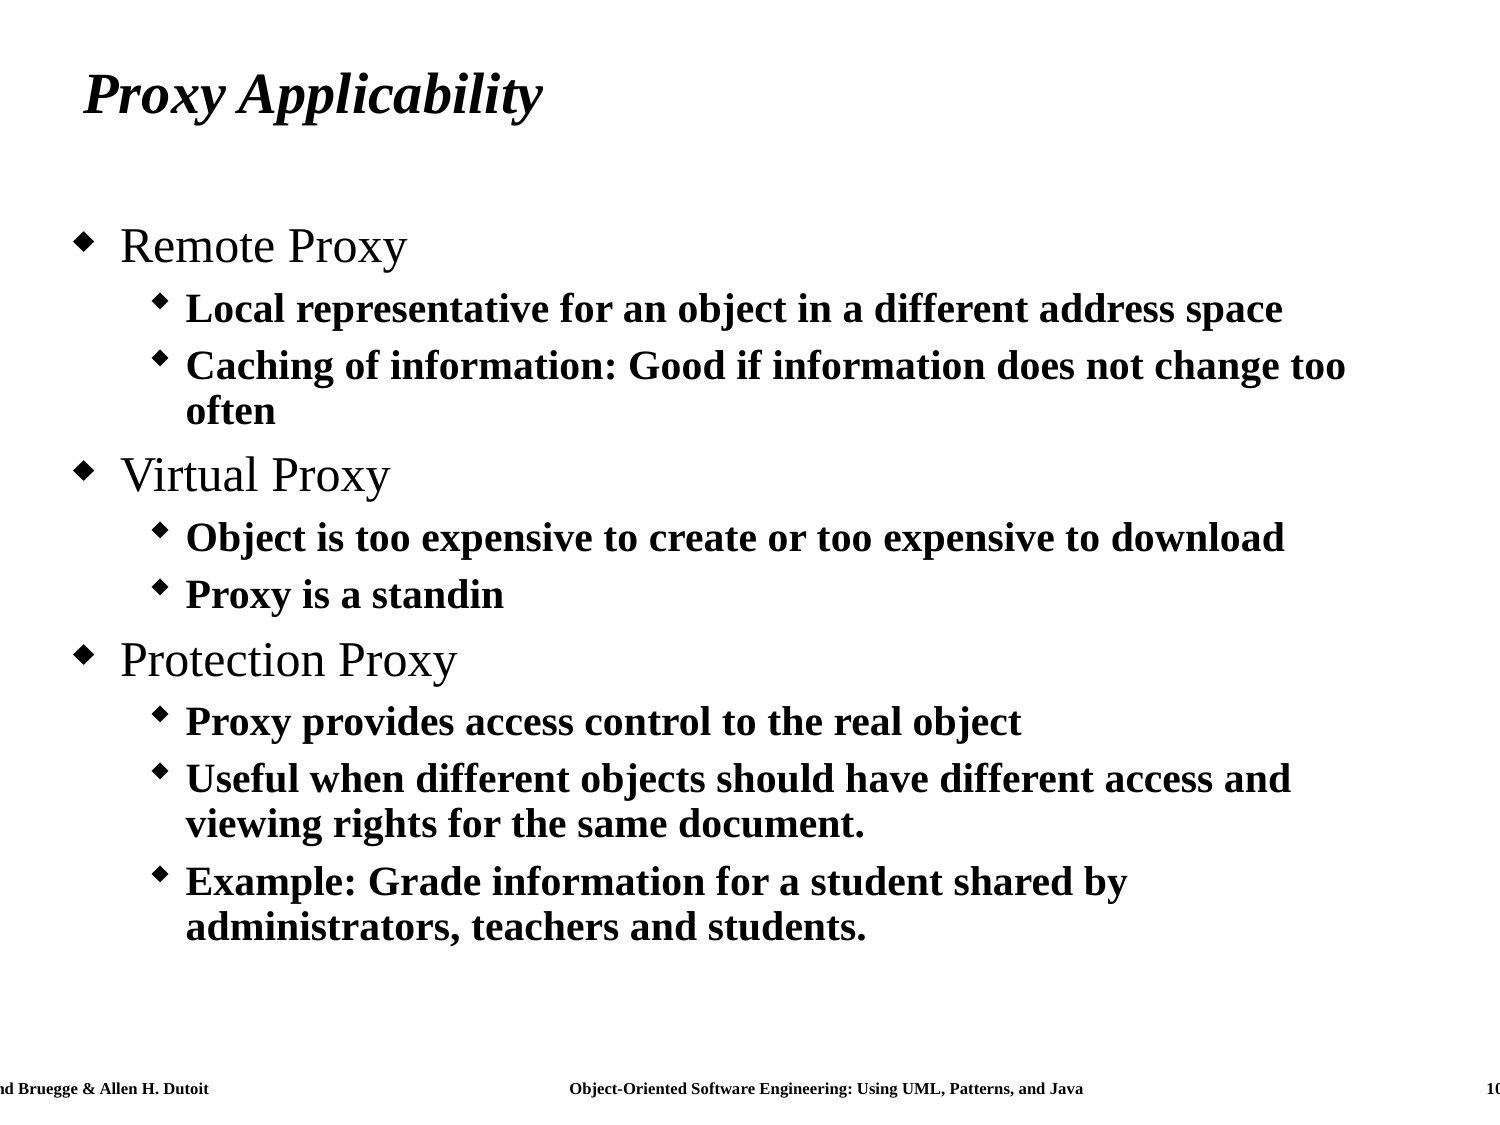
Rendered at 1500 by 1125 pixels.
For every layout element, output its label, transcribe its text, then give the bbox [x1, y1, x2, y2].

list Remote Proxy Local representative for an object in a different address space Caching of information: Good if information does not change too often Virtual Proxy Object is too expensive to create or too expensive to download Proxy is a standin Protection Proxy Proxy provides access control to the real object Useful when different objects should have different access and viewing rights for the same document. Example: Grade information for a student shared by administrators, teachers and students. [58, 212, 1413, 1020]
title Proxy Applicability [68, 36, 1407, 153]
